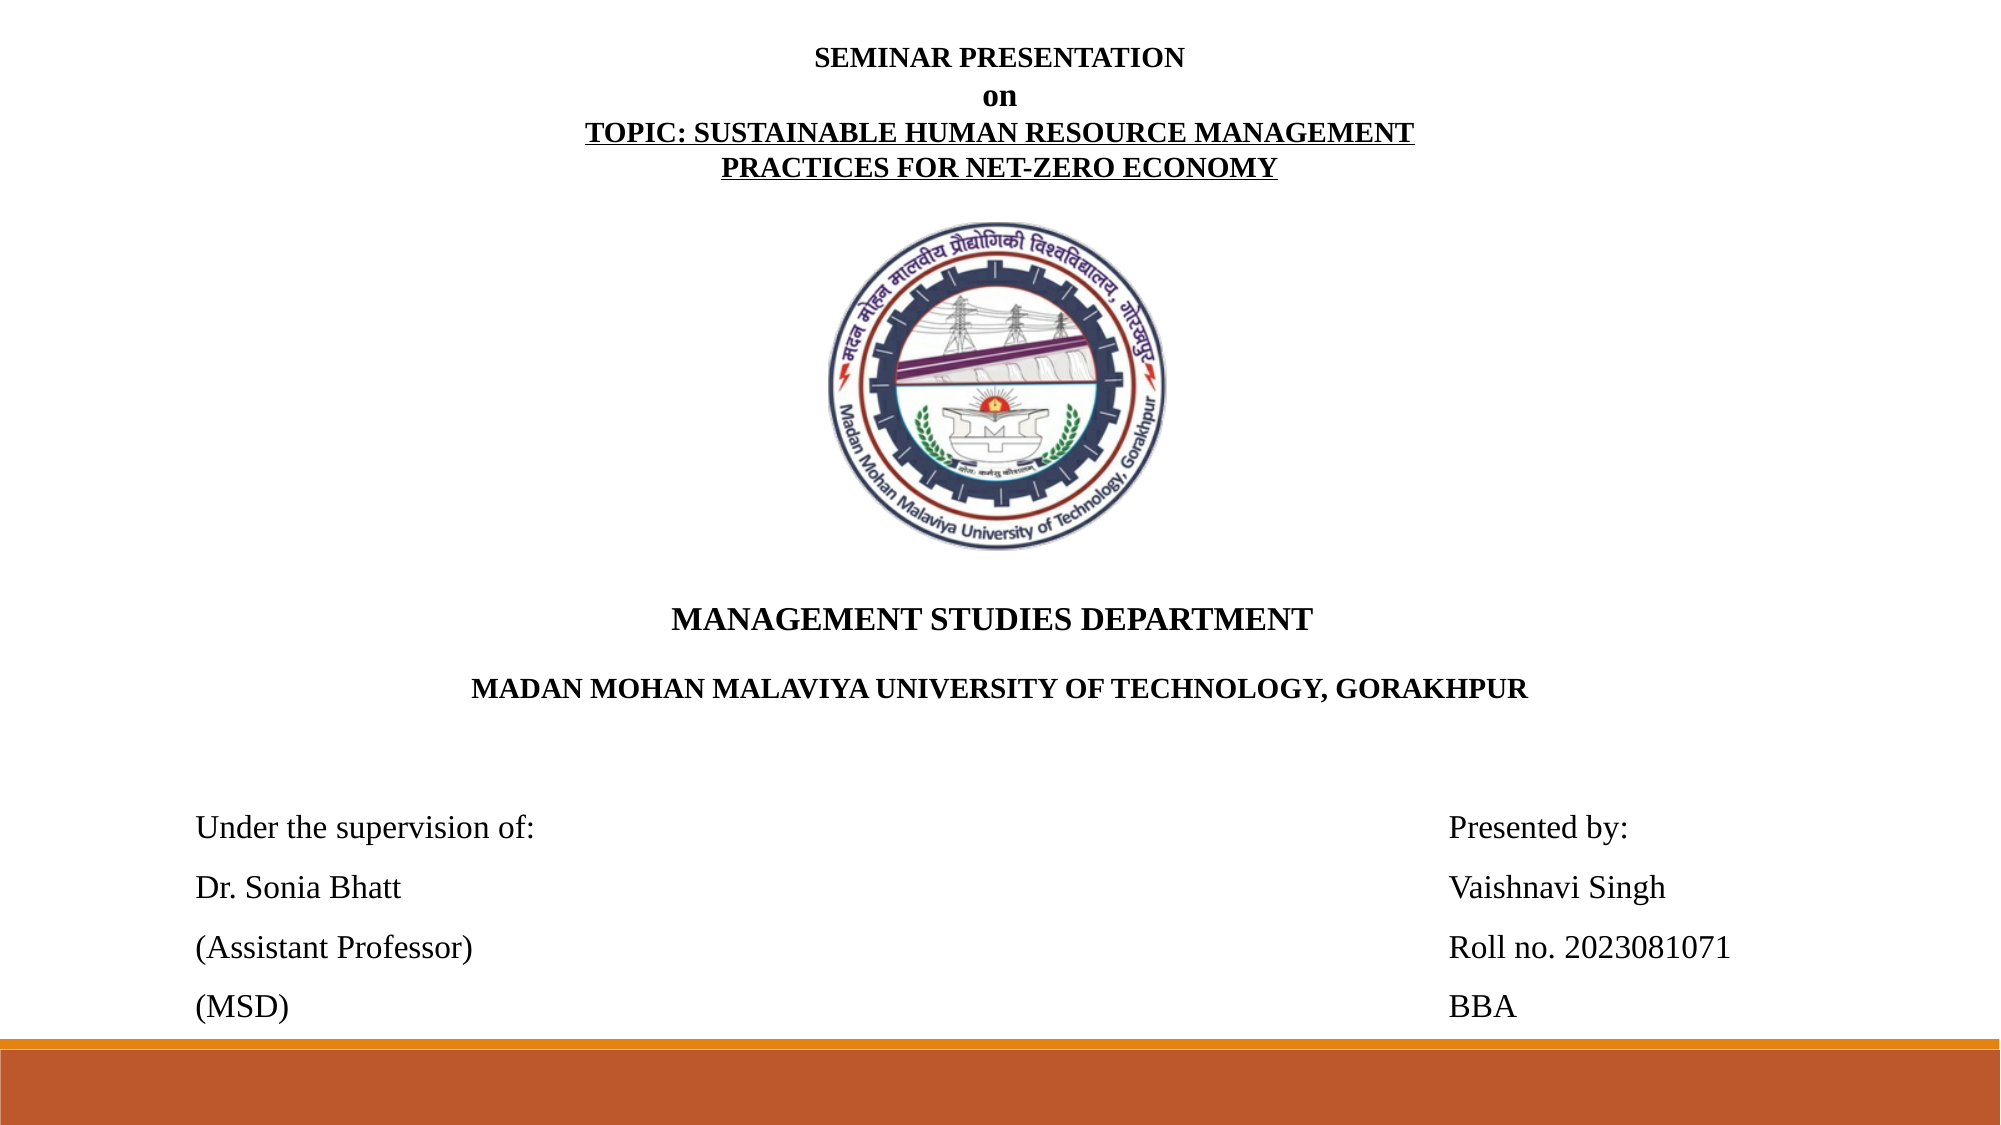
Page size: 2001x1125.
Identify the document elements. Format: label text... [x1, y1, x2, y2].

text_box SEMINAR PRESENTATION on TOPIC: SUSTAINABLE HUMAN RESOURCE MANAGEMENT PRACTICES FOR NET-ZERO ECONOMY [419, 30, 1581, 191]
text_box MANAGEMENT STUDIES DEPARTMENT [656, 589, 1344, 645]
text_box MADAN MOHAN MALAVIYA UNIVERSITY OF TECHNOLOGY, GORAKHPUR [450, 662, 1550, 712]
text_box Under the supervision of: Dr. Sonia Bhatt (Assistant Professor) (MSD) [180, 777, 551, 1032]
text_box Presented by: Vaishnavi Singh Roll no. 2023081071 BBA [1433, 777, 1766, 1032]
picture [827, 220, 1173, 562]
